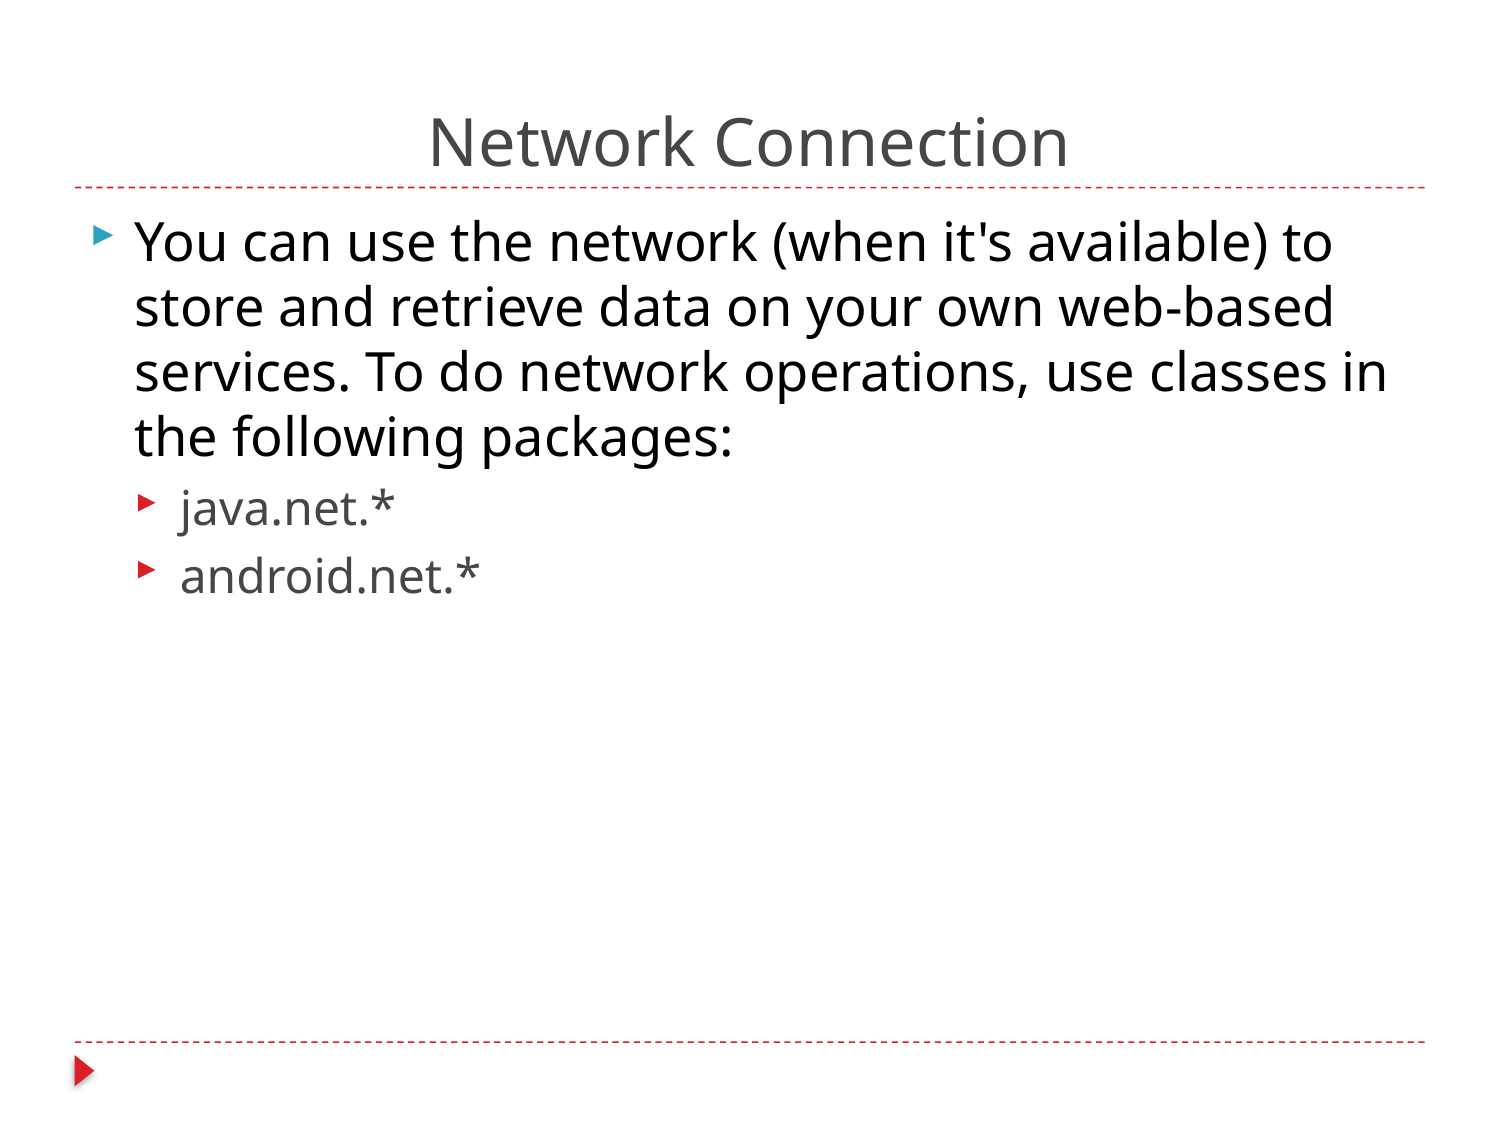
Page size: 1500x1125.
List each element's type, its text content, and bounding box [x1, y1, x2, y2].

title Network Connection [75, 24, 1425, 188]
list You can use the network (when it's available) to store and retrieve data on your own web-based services. To do network operations, use classes in the following packages: java.net.* android.net.* [75, 200, 1425, 1010]
